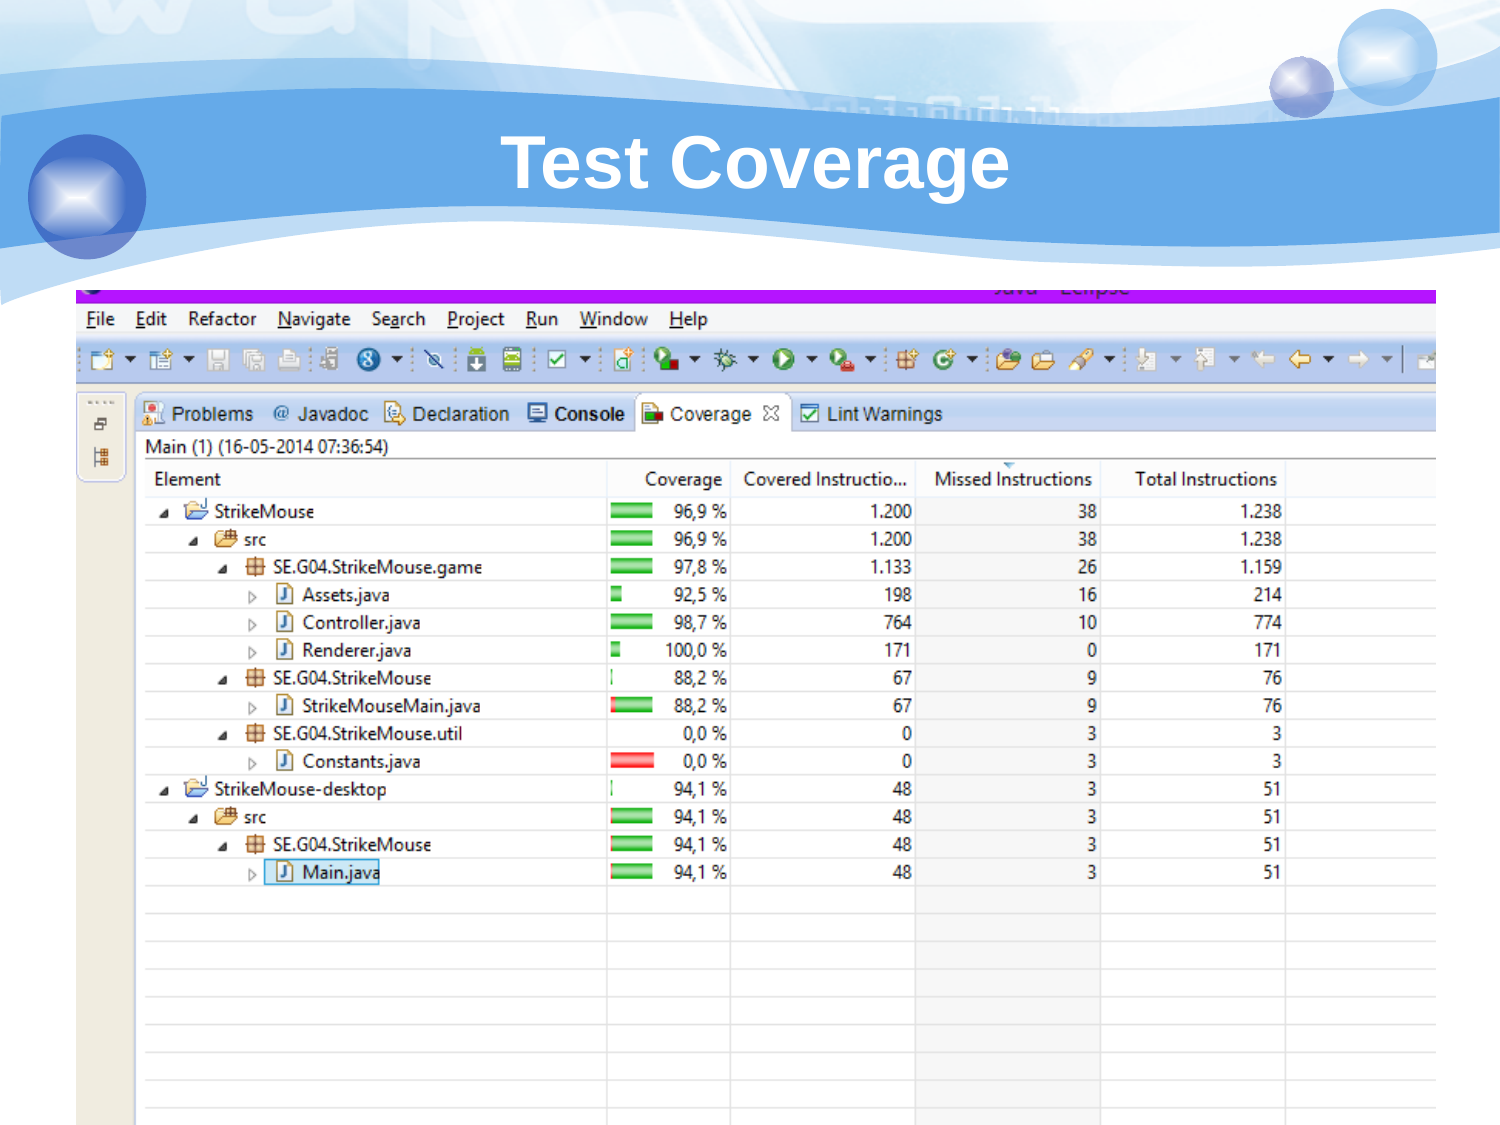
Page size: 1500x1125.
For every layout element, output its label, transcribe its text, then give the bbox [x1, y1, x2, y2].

picture [0, 0, 1500, 112]
picture [76, 290, 1436, 1125]
title Test Coverage [149, 112, 1363, 206]
